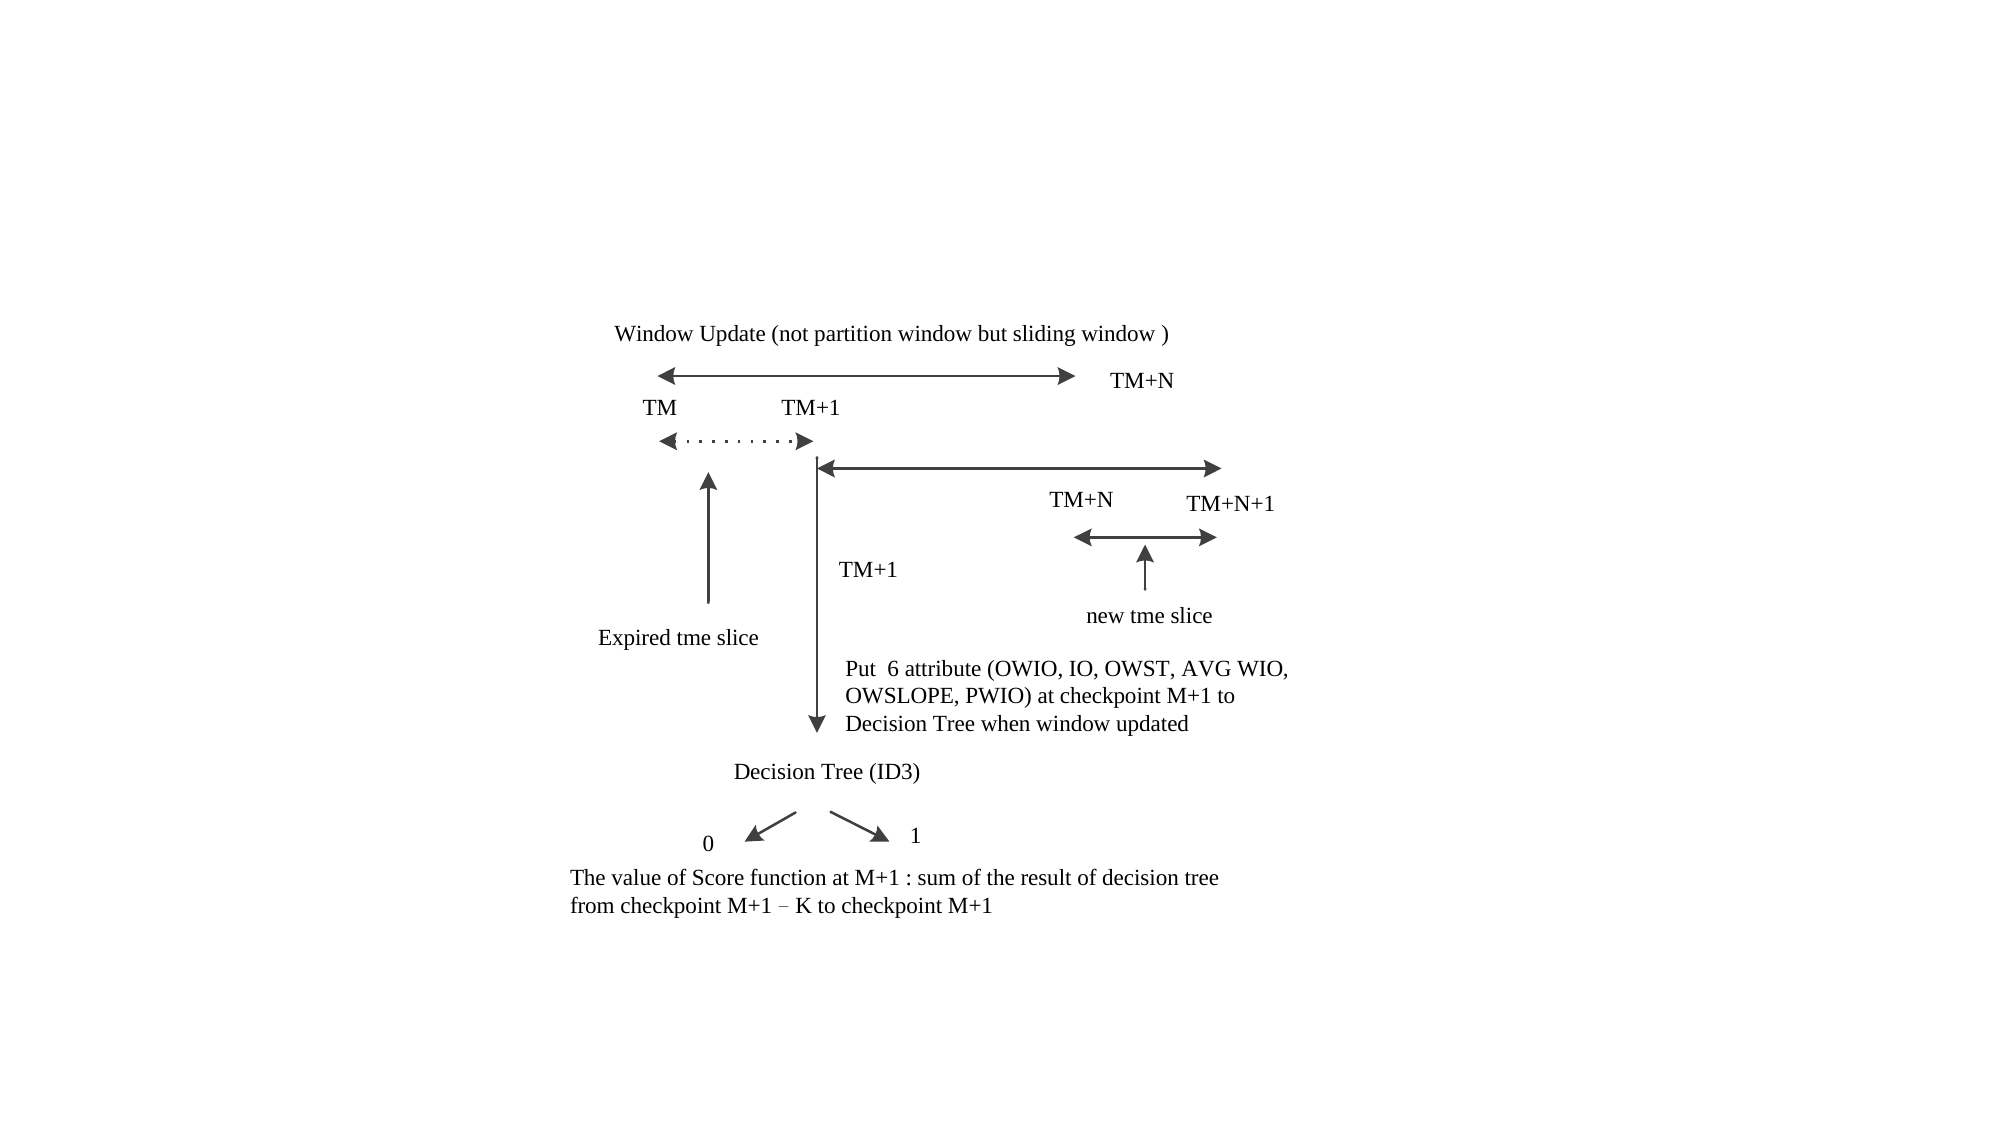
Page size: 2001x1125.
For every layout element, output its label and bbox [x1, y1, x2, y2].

text_box [567, 314, 1298, 924]
